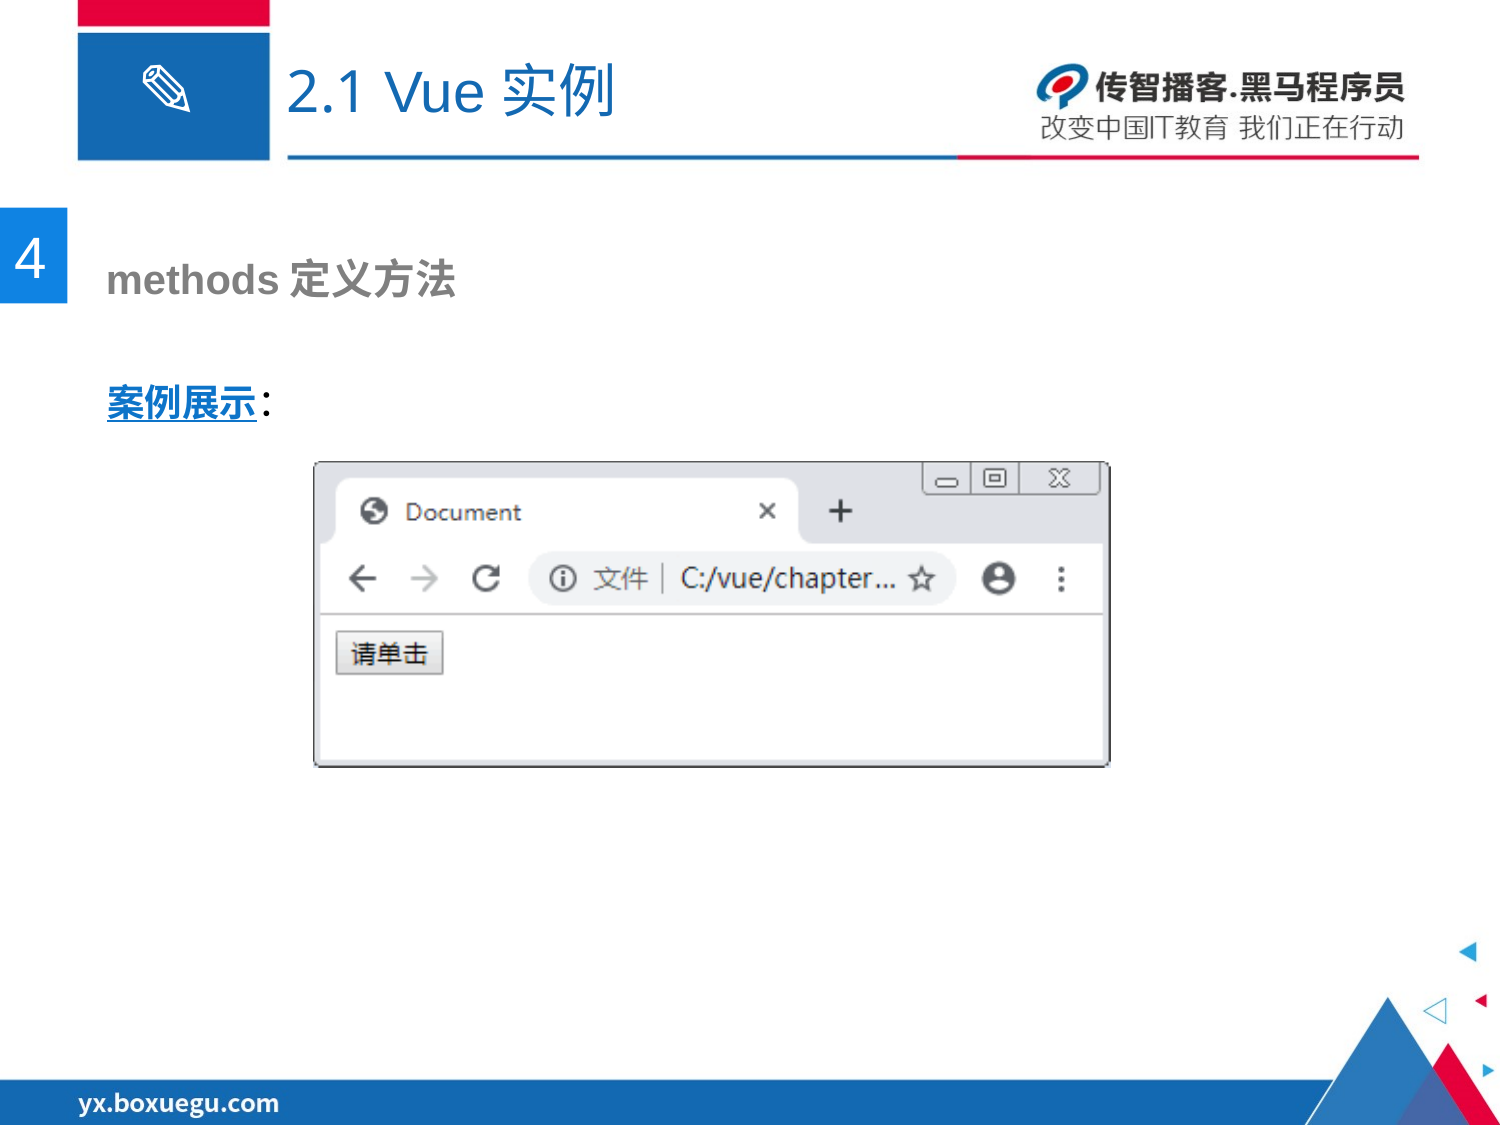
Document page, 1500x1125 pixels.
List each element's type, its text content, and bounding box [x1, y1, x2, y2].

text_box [0, 207, 68, 304]
text_box methods定义方法 [69, 245, 842, 355]
title 2.1 Vue实例 [271, 25, 1046, 153]
text_box 案例展示： [92, 326, 1390, 432]
picture [0, 1, 1500, 1125]
